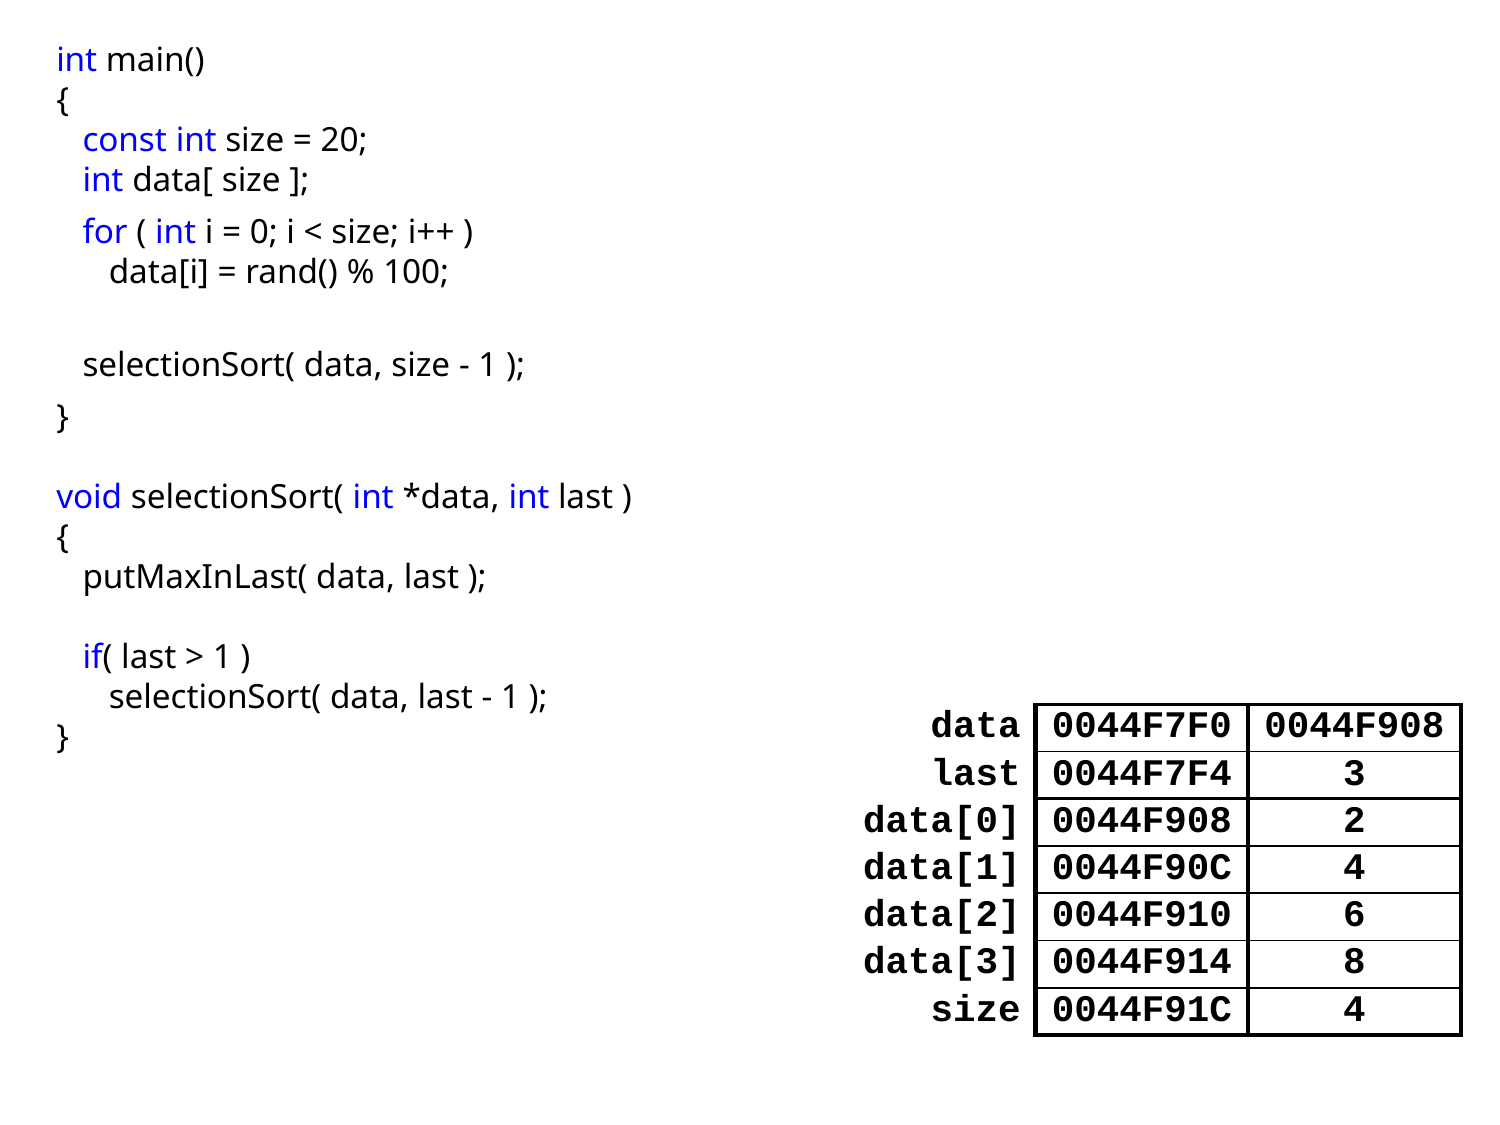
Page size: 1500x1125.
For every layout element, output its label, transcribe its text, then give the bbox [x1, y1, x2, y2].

table_cell 6 [1250, 894, 1459, 940]
list int main() { const int size = 20; int data[ size ]; for ( int i = 0; i < size; i++ ) data[i] = rand() % 100; selectionSort( data, size - 1 ); } void selectionSort( int *data, int last ) { putMaxInLast( data, last ); if( last > 1 ) selectionSort( data, last - 1 ); } [40, 30, 898, 770]
table_header 0044F7F0 [1038, 706, 1246, 751]
table_cell data[2] [846, 893, 1033, 940]
table_cell 0044F910 [1038, 894, 1246, 940]
table_cell data[0] [846, 799, 1033, 846]
table_cell 0044F914 [1038, 941, 1246, 987]
table_cell 2 [1250, 800, 1459, 845]
table_cell 0044F91C [1038, 989, 1246, 1033]
table_cell size [846, 988, 1033, 1035]
table_cell data[1] [846, 846, 1033, 893]
table_cell 4 [1250, 847, 1459, 892]
table_cell 0044F7F4 [1038, 752, 1246, 797]
table_cell 3 [1250, 752, 1459, 797]
table_cell 0044F908 [1038, 800, 1246, 845]
table_cell data[3] [846, 940, 1033, 988]
table_cell 0044F90C [1038, 847, 1246, 892]
table_header 0044F908 [1250, 706, 1459, 751]
table_cell 4 [1250, 989, 1459, 1033]
table_cell 8 [1250, 941, 1459, 987]
table_cell last [846, 751, 1033, 799]
table_header data [846, 704, 1033, 751]
